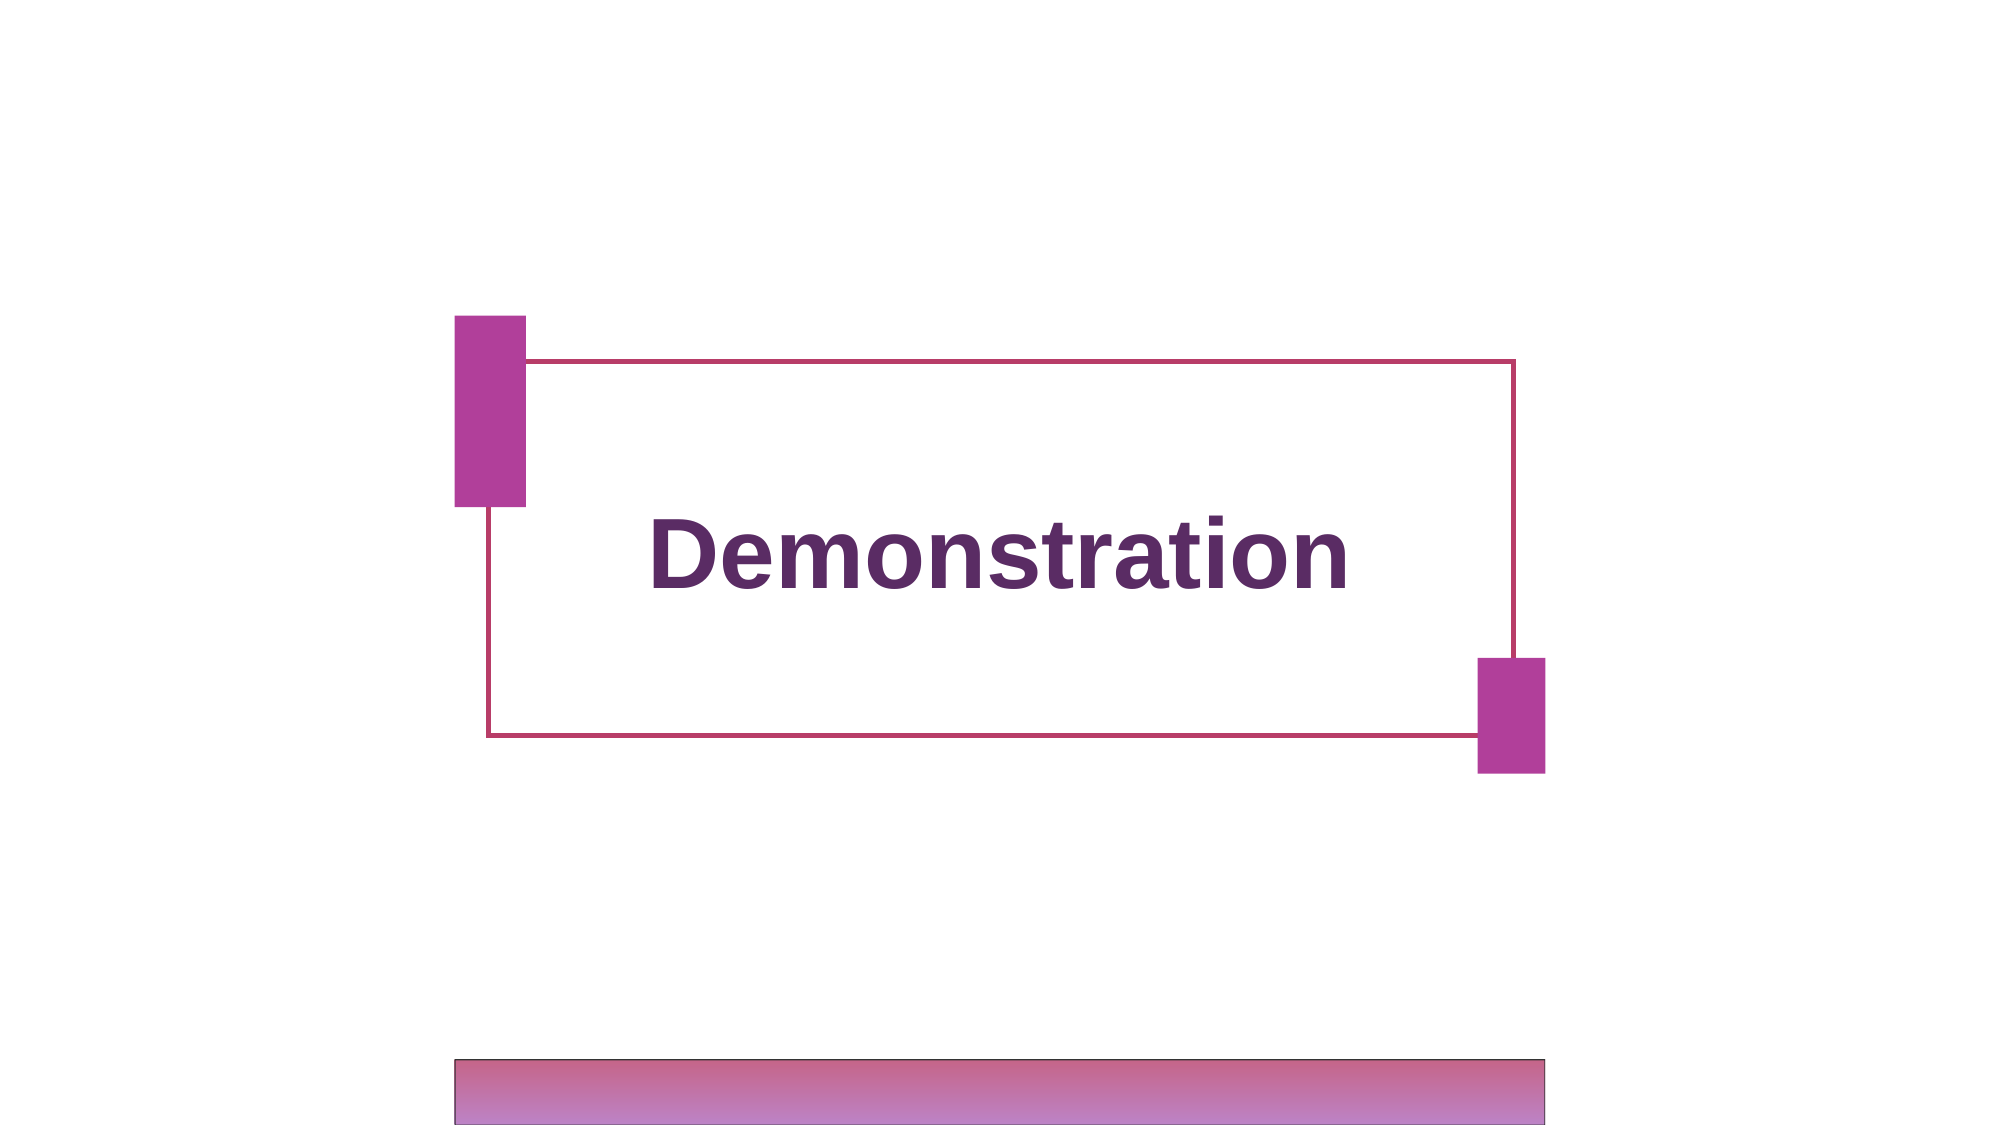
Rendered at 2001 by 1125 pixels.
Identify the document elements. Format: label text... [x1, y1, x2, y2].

text_box [454, 315, 526, 508]
text_box [454, 1059, 1546, 1125]
text_box [526, 360, 1514, 440]
title Demonstration [426, 440, 1574, 658]
text_box [1477, 657, 1546, 774]
text_box [488, 658, 1477, 737]
